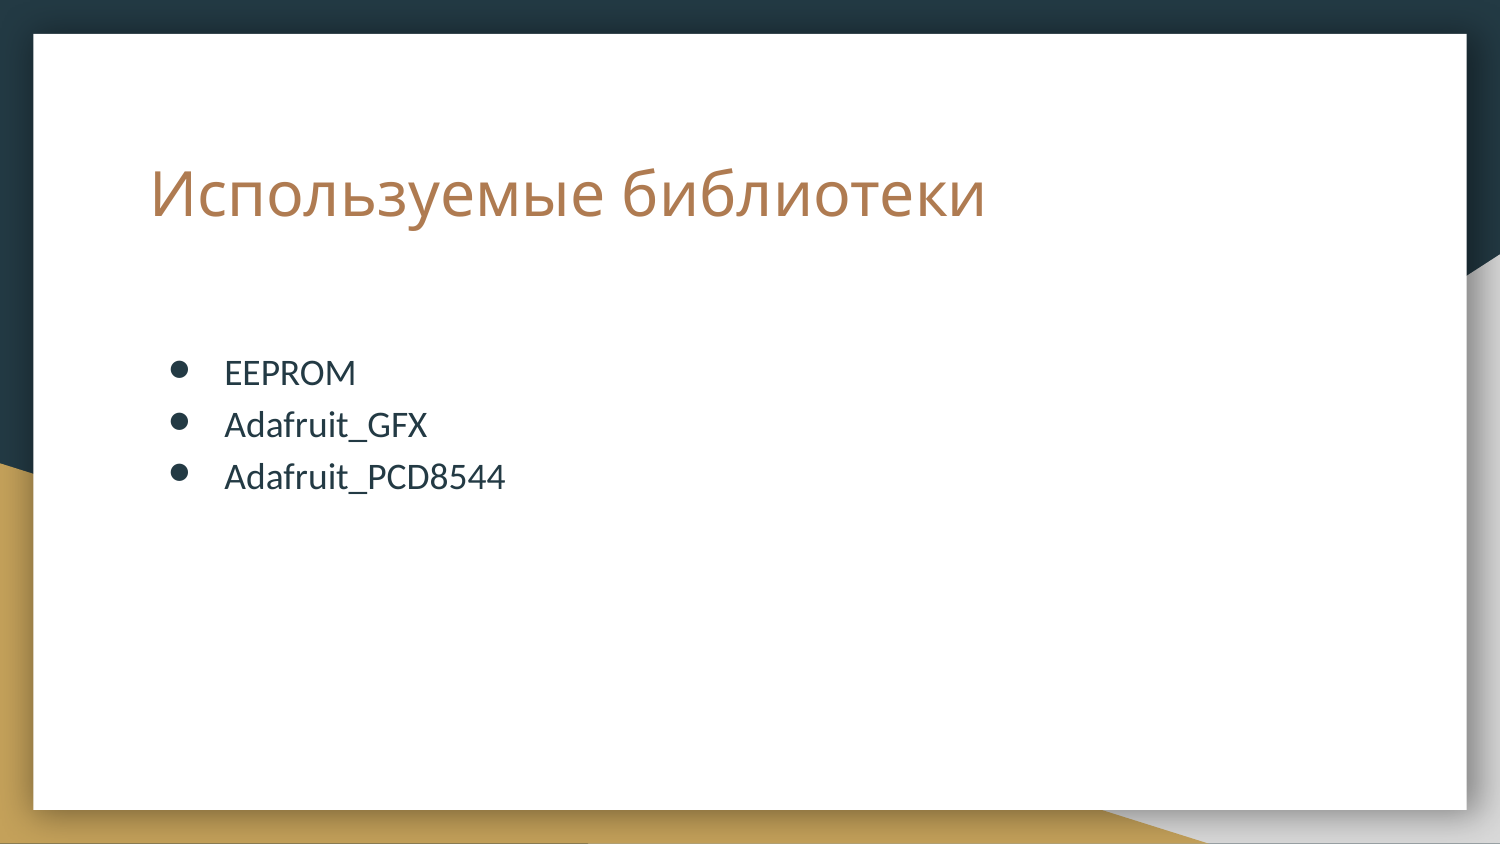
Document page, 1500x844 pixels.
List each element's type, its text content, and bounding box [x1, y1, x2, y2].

title Используемые библиотеки [134, 138, 1366, 296]
list EEPROM Adafruit_GFX Adafruit_PCD8544 [134, 326, 1366, 729]
